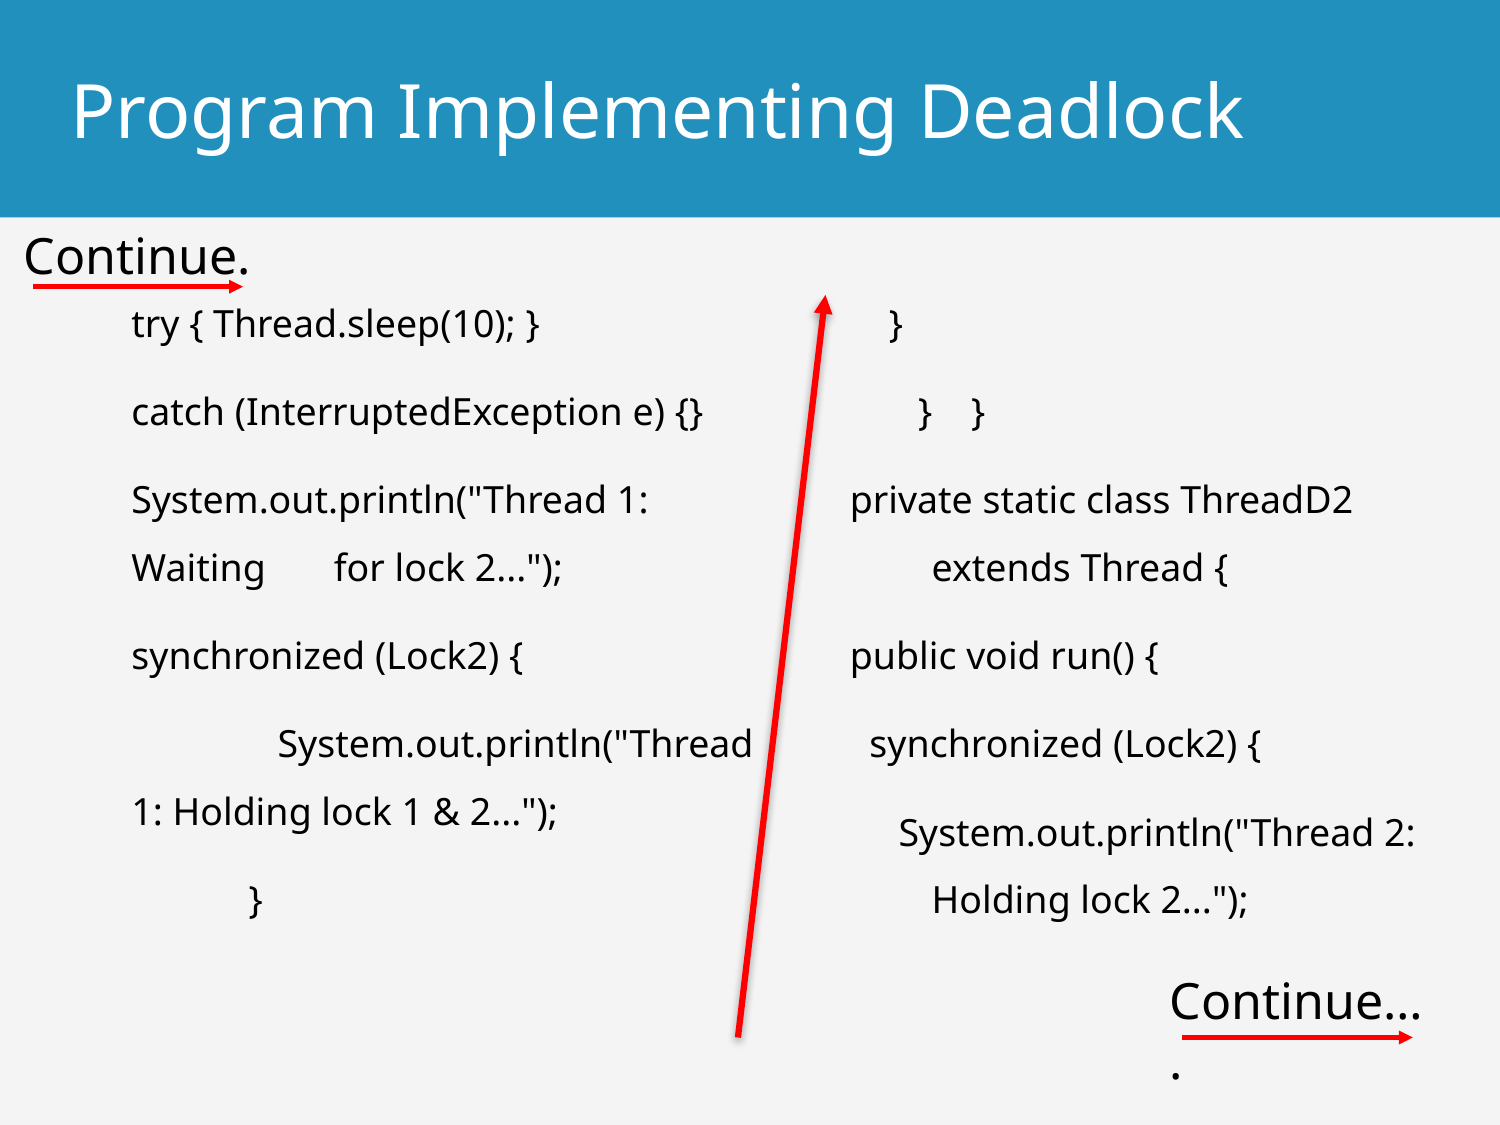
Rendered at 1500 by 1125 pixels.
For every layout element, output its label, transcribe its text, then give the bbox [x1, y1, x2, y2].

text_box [8, 217, 268, 294]
title Program Implementing Deadlock [55, 0, 1350, 218]
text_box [1154, 961, 1440, 1038]
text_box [737, 294, 826, 1038]
text_box try { Thread.sleep(10); } catch (InterruptedException e) {} System.out.println("Thread 1: Waiting for lock 2..."); synchronized (Lock2) { System.out.println("Thread 1: Holding lock 1 & 2..."); } } } } private static class ThreadD2 extends Thread { public void run() { synchronized (Lock2) { System.out.println("Thread 2: Holding lock 2..."); [116, 269, 1447, 1088]
